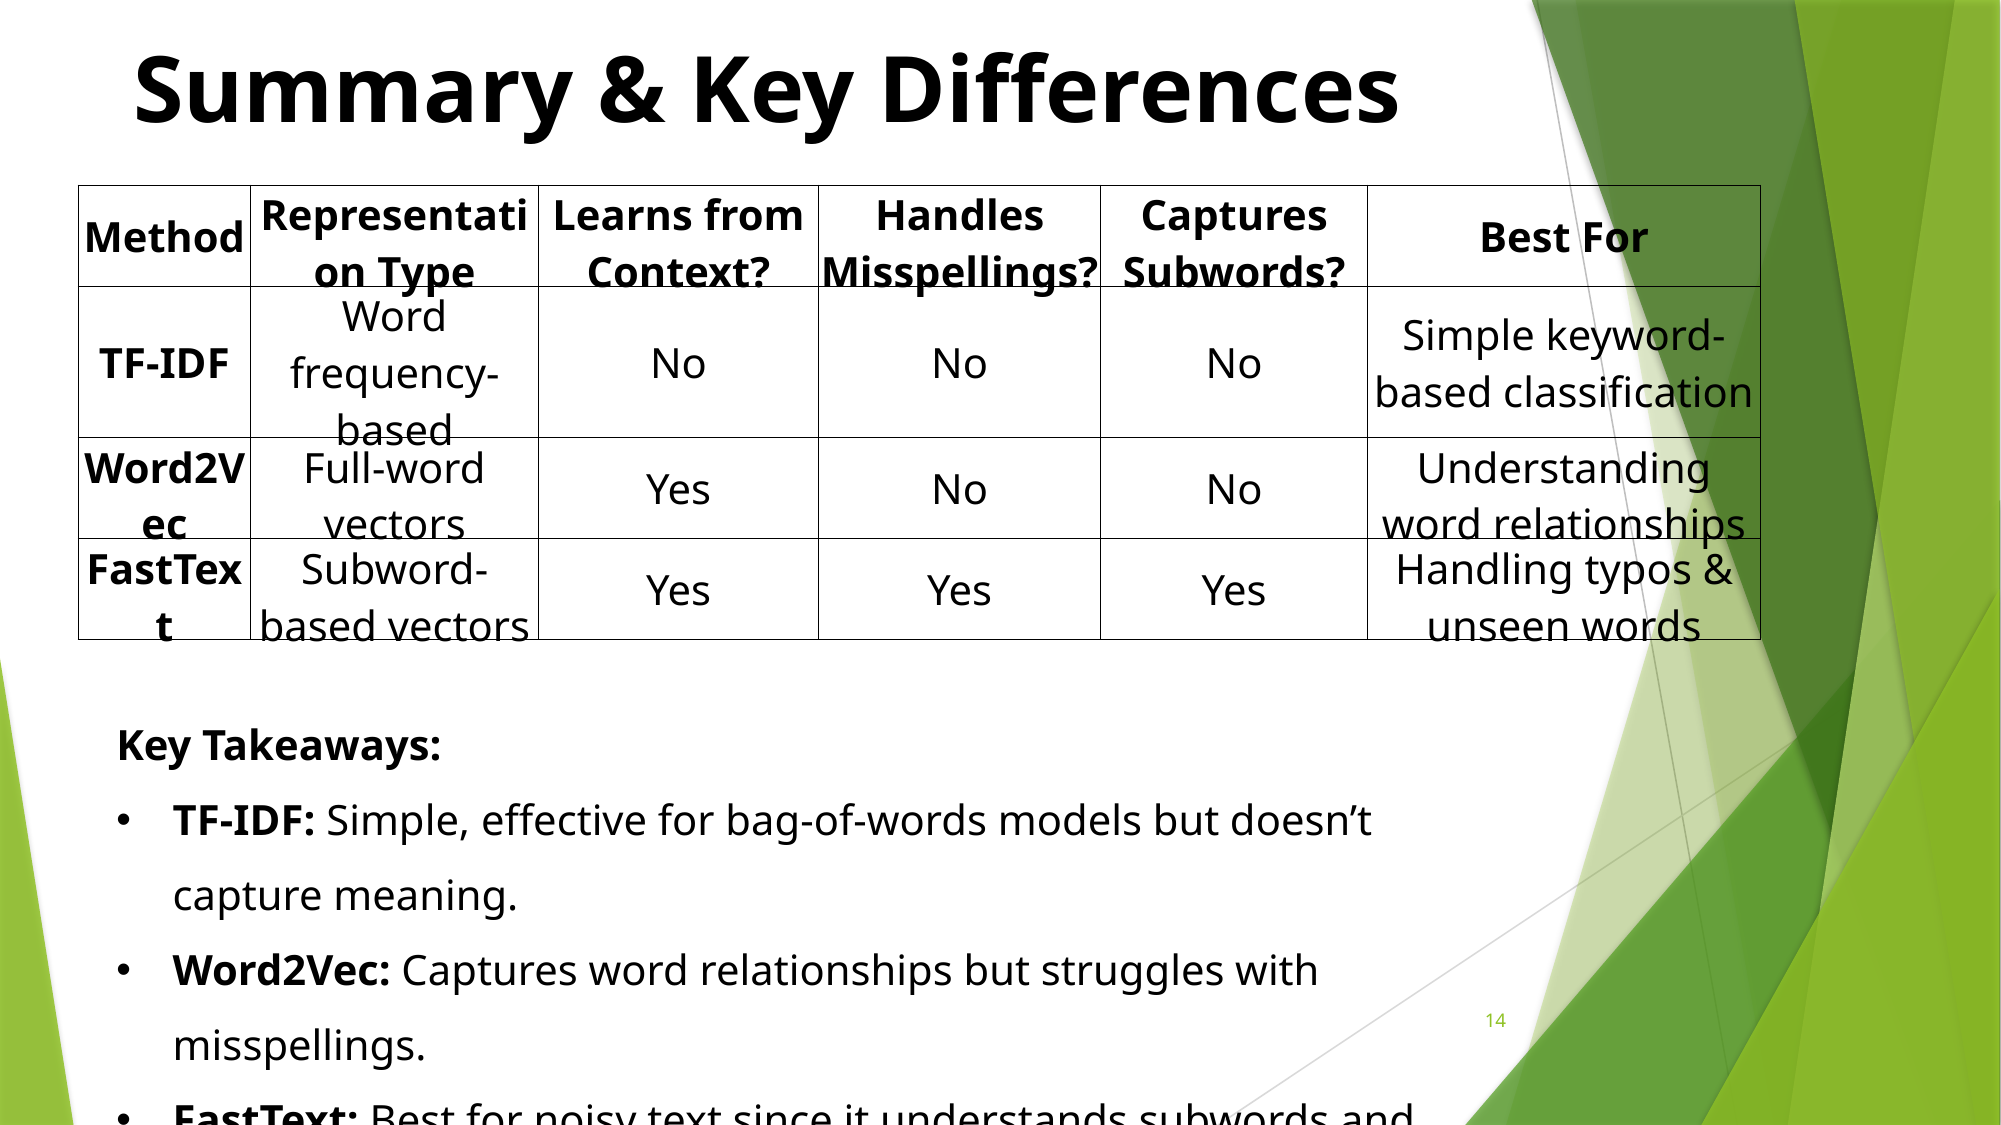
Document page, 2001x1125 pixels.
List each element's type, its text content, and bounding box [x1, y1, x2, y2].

table_cell No [1101, 473, 1367, 587]
table_cell Yes [1101, 588, 1367, 686]
table_cell Yes [819, 588, 1100, 686]
table_header Best For [1368, 186, 1760, 300]
table_cell No [1101, 301, 1367, 472]
table_cell No [819, 473, 1100, 587]
table_header Learns from Context? [539, 186, 818, 300]
table_cell TF-IDF [79, 301, 250, 472]
table_header Method [79, 186, 250, 300]
table_cell Word frequency-based [251, 301, 538, 472]
text_box Key Takeaways: TF-IDF: Simple, effective for bag-of-words models but doesn’t capture meaning. Word2Vec: Captures word relationships but struggles with misspellings. FastText: Best for noisy text since it understands subwords and typos. [101, 686, 1497, 1125]
table_cell Handling typos & unseen words [1368, 588, 1760, 702]
table_cell Subword-based vectors [251, 588, 538, 686]
table_header Representation Type [251, 186, 538, 300]
table_cell No [539, 301, 818, 472]
table_cell FastText [79, 588, 250, 702]
table_cell No [819, 301, 1100, 472]
slide_number 14 [1497, 991, 1522, 1051]
table_header Handles Misspellings? [819, 186, 1100, 300]
table_cell Understanding word relationships [1368, 473, 1760, 587]
table_cell Word2Vec [79, 473, 250, 587]
table_cell Full-word vectors [251, 473, 538, 587]
table_cell Yes [539, 473, 818, 587]
table_header Captures Subwords? [1101, 186, 1367, 300]
table_cell Yes [539, 588, 818, 686]
table_cell Simple keyword-based classification [1368, 301, 1760, 472]
text_box Summary & Key Differences [133, 30, 1708, 141]
